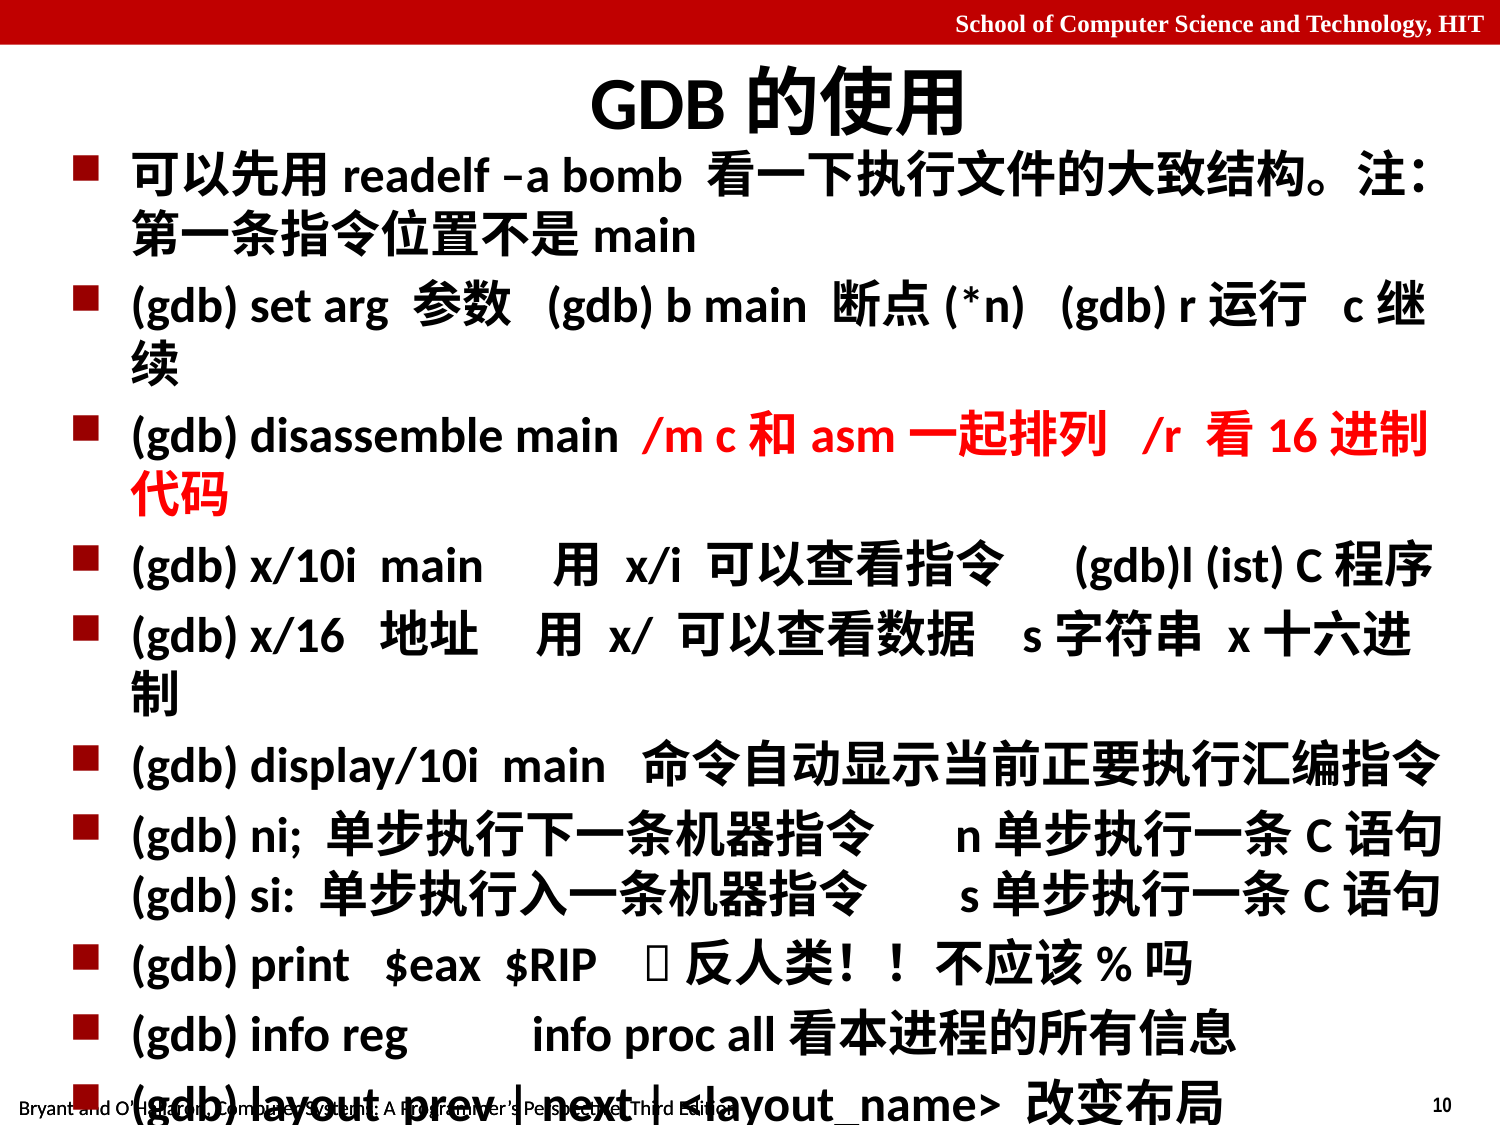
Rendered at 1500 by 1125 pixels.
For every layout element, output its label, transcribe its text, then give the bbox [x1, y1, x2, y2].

list 可以先用readelf –a bomb 看一下执行文件的大致结构。注：第一条指令位置不是main (gdb) set arg 参数 (gdb) b main 断点(*n) (gdb) r运行 c继续 (gdb) disassemble main /m c和asm一起排列 /r 看16进制代码 (gdb) x/10i main 用 x/i 可以查看指令 (gdb)l (ist) C程序 (gdb) x/16 地址 用 x/ 可以查看数据 s字符串 x十六进制 (gdb) display/10i main 命令自动显示当前正要执行汇编指令 (gdb) ni; 单步执行下一条机器指令 n单步执行一条C语句 (gdb) si: 单步执行入一条机器指令 s单步执行一条C语句 (gdb) print $eax $RIP 反人类！！不应该%吗 (gdb) info reg info proc all看本进程的所有信息 (gdb) layout prev | next | <layout_name> 改变布局 src/asm/split/regs ^XA切换布局 (gdb) set disassembly-flavor intel 改成Intel格式 [59, 134, 1476, 1085]
title GDB的使用 [59, 37, 1500, 163]
